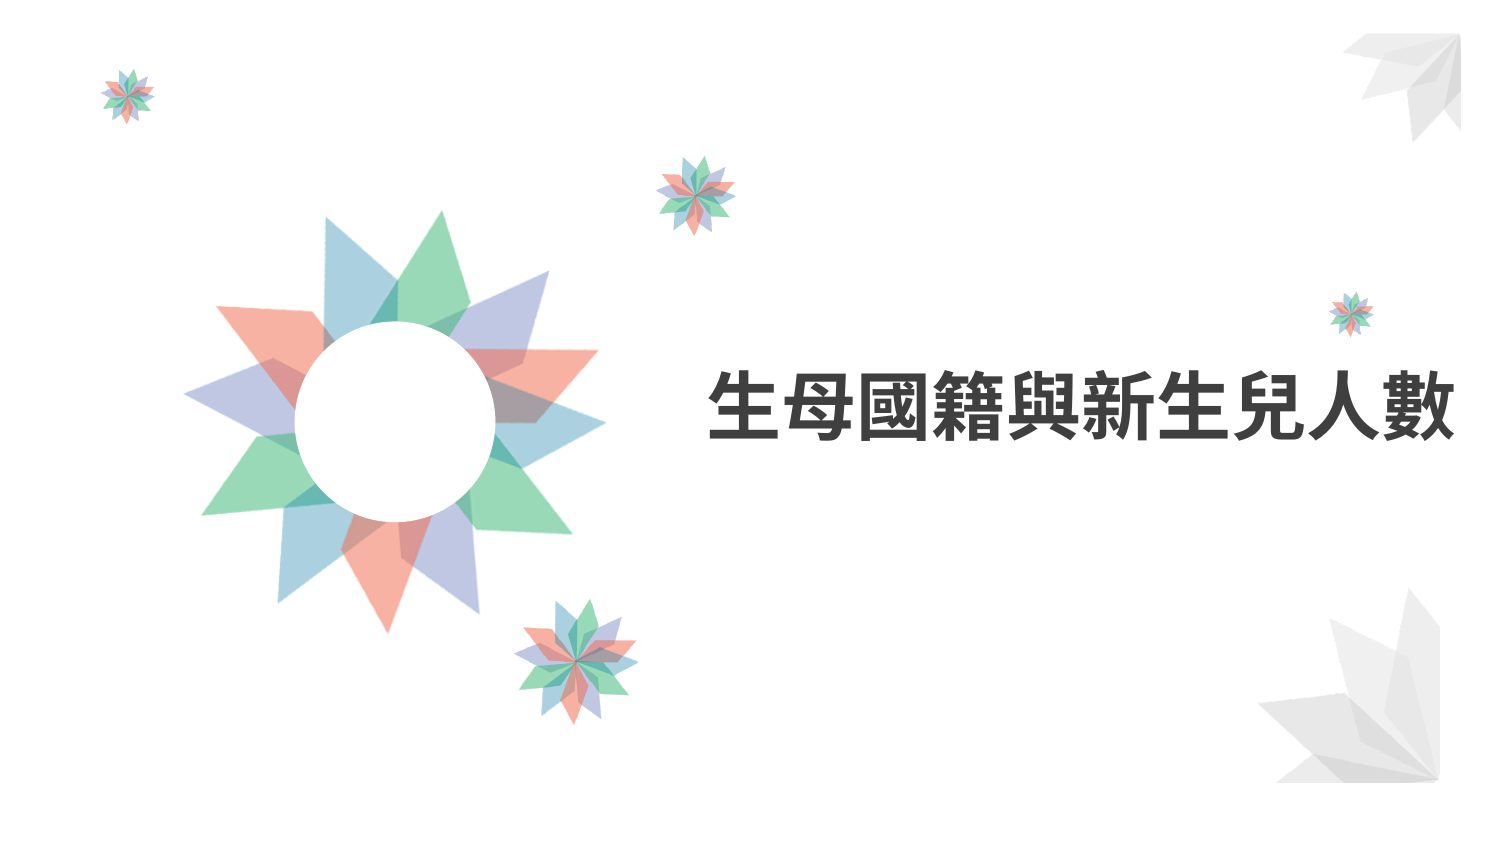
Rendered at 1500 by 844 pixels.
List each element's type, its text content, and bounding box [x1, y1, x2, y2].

picture [100, 68, 155, 124]
list 生母國籍與新生兒人數 [691, 365, 1500, 444]
picture [655, 155, 736, 236]
picture [183, 209, 639, 725]
picture [1257, 587, 1440, 783]
picture [1344, 34, 1461, 142]
picture [1328, 291, 1374, 337]
